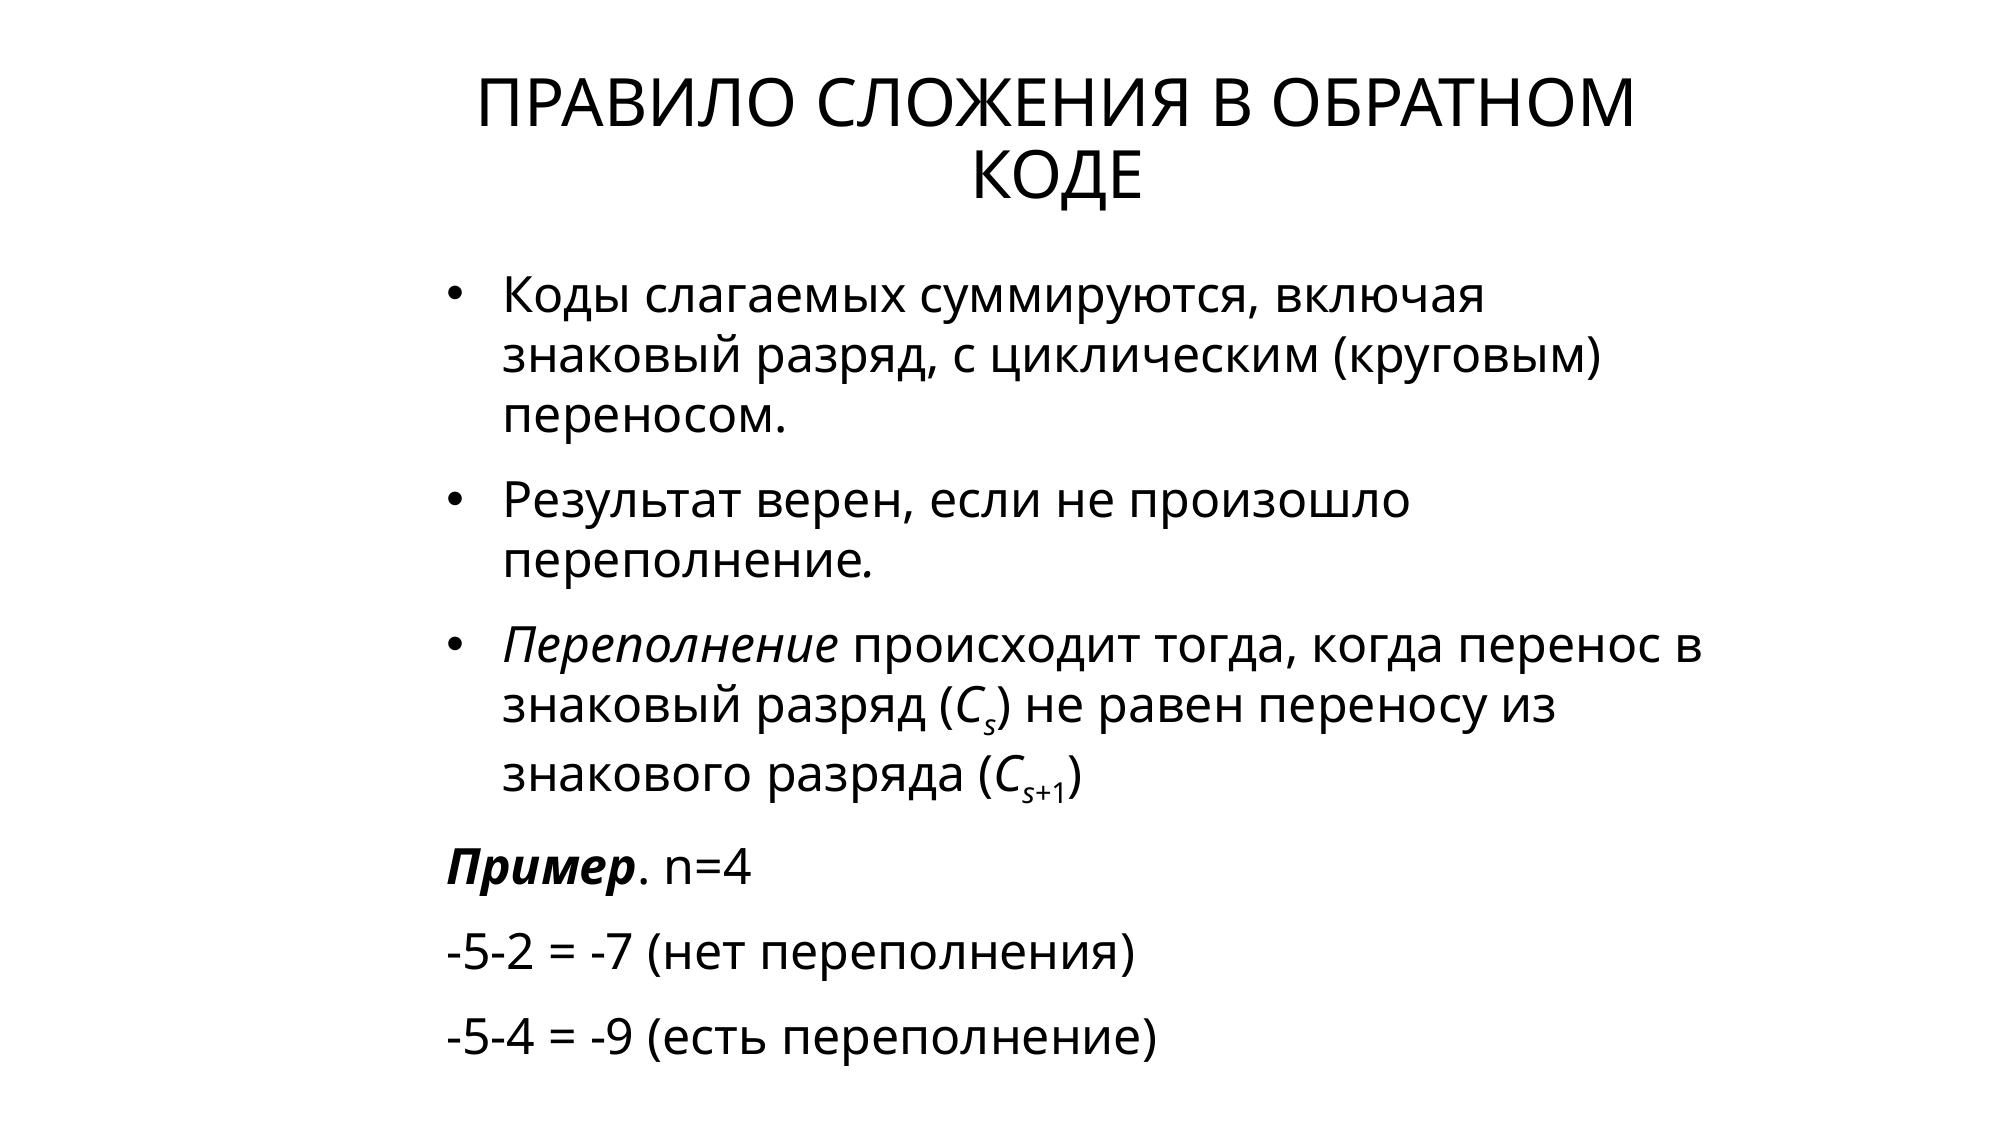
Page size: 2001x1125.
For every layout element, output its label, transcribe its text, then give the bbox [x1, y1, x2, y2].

title ПРАВИЛО СЛОЖЕНИЯ В ОБРАТНОМ КОДЕ [454, 31, 1661, 221]
text_box Коды слагаемых суммируются, включая знаковый разряд, с циклическим (круговым) переносом. Результат верен, если не произошло переполнение. Переполнение происходит тогда, когда перенос в знаковый разряд (Cs) не равен переносу из знакового разряда (Cs+1) Пример. n=4 -5-2 = -7 (нет переполнения) -5-4 = -9 (есть переполнение) [431, 255, 1733, 1072]
